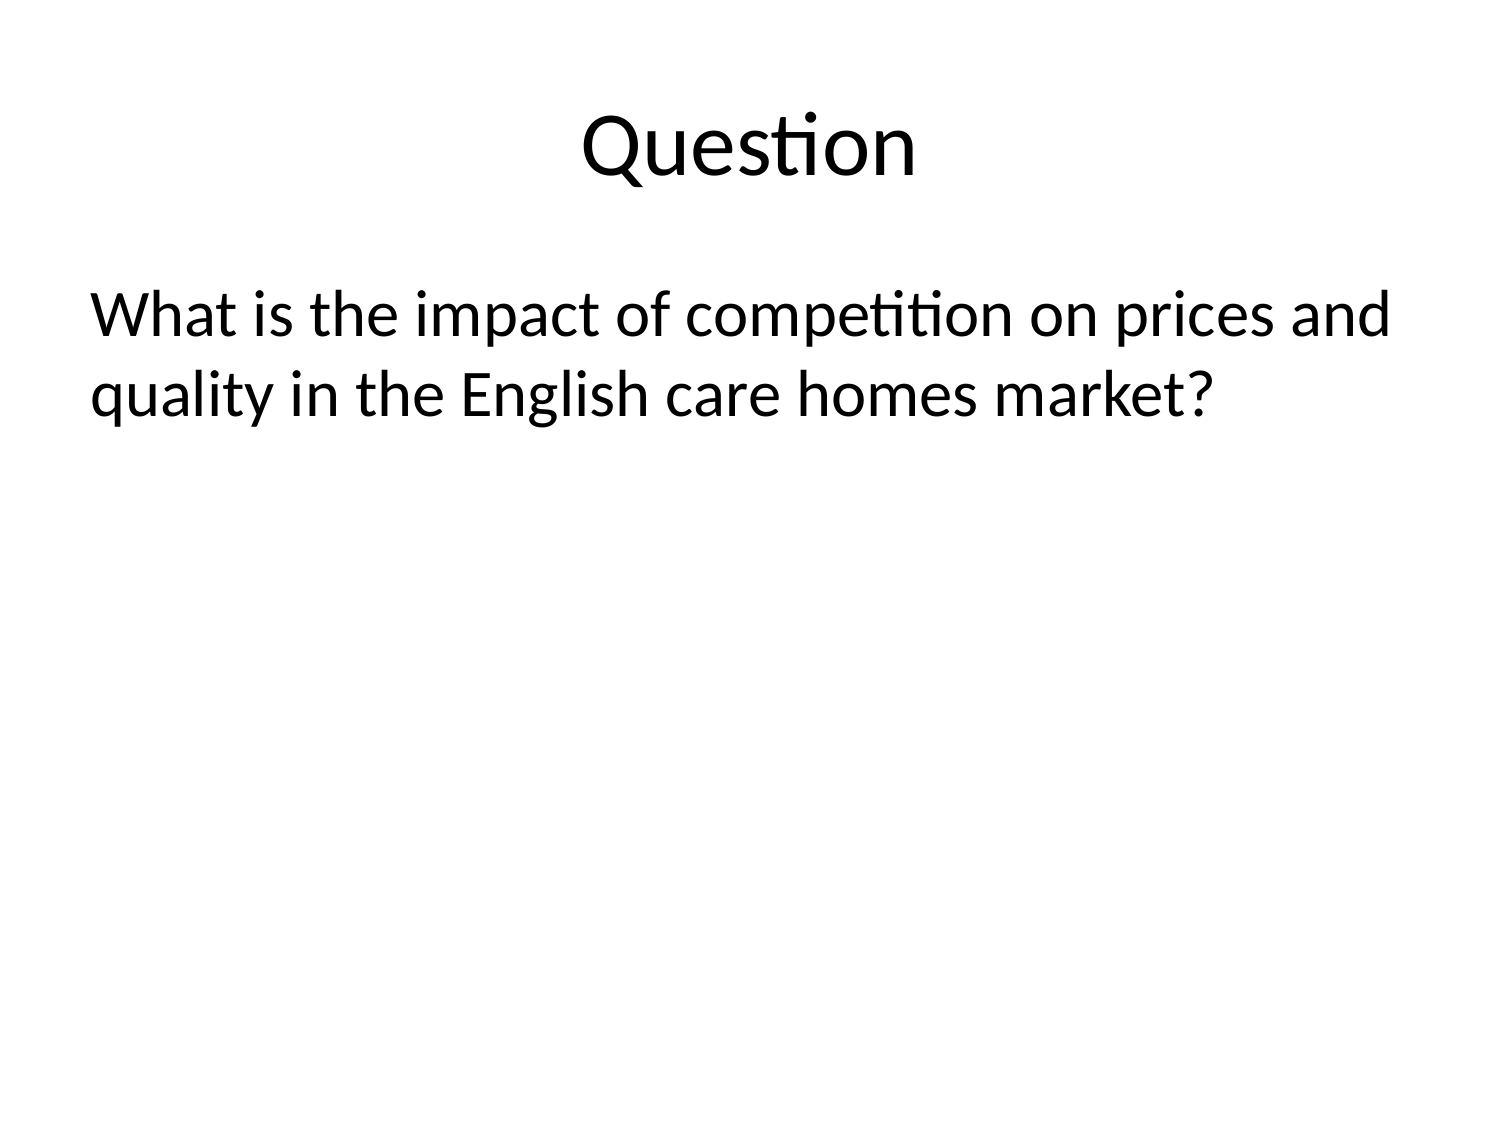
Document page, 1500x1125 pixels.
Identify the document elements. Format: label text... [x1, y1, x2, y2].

title Question [75, 45, 1425, 233]
list What is the impact of competition on prices and quality in the English care homes market? [75, 262, 1425, 1005]
